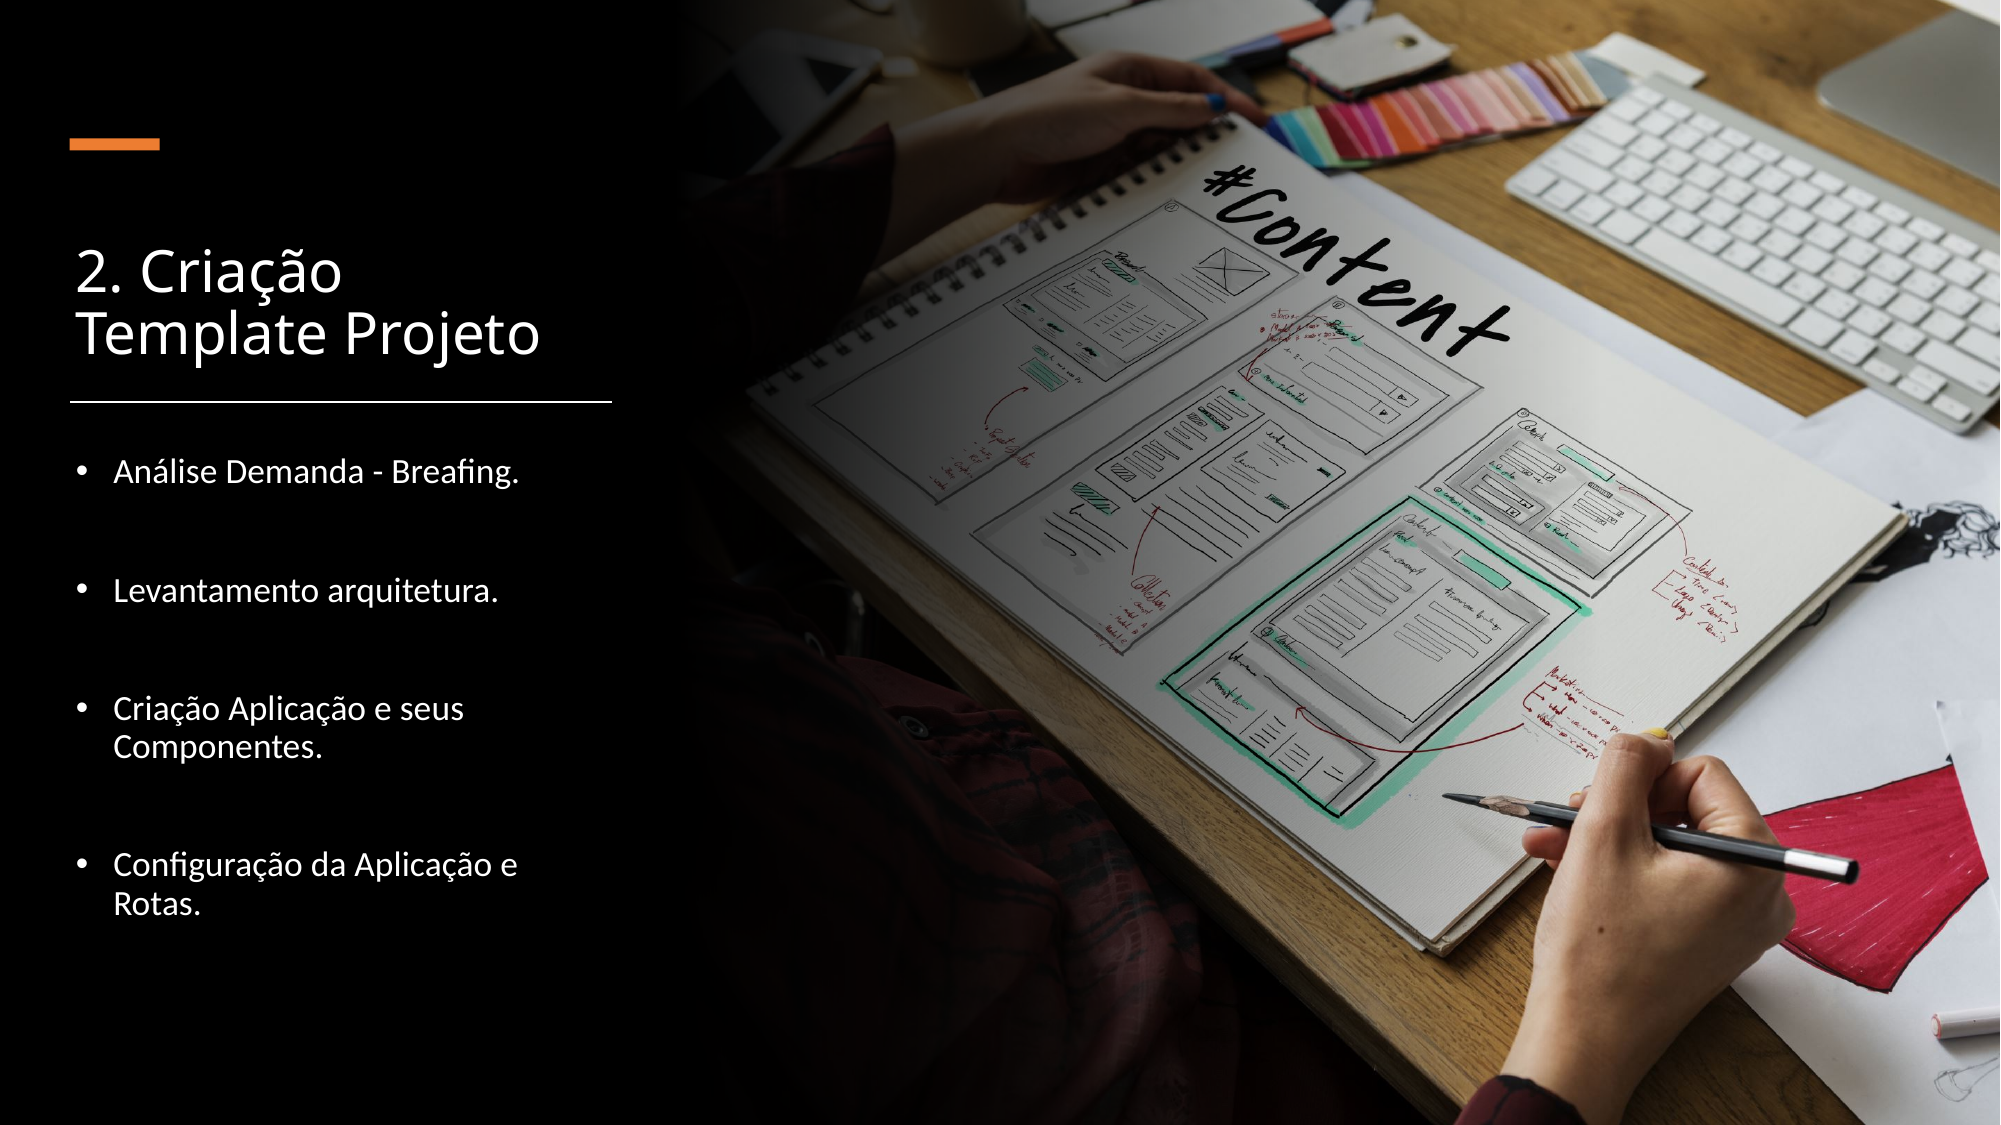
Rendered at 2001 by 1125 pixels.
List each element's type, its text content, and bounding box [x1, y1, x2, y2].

text_box [0, 0, 577, 1125]
picture [577, 0, 2000, 1125]
title 2. Criação Template Projeto [60, 190, 577, 375]
list Análise Demanda - Breafing. Levantamento arquitetura. Criação Aplicação e seus Componentes. Configuração da Aplicação e Rotas. [60, 445, 577, 972]
text_box [69, 137, 161, 151]
